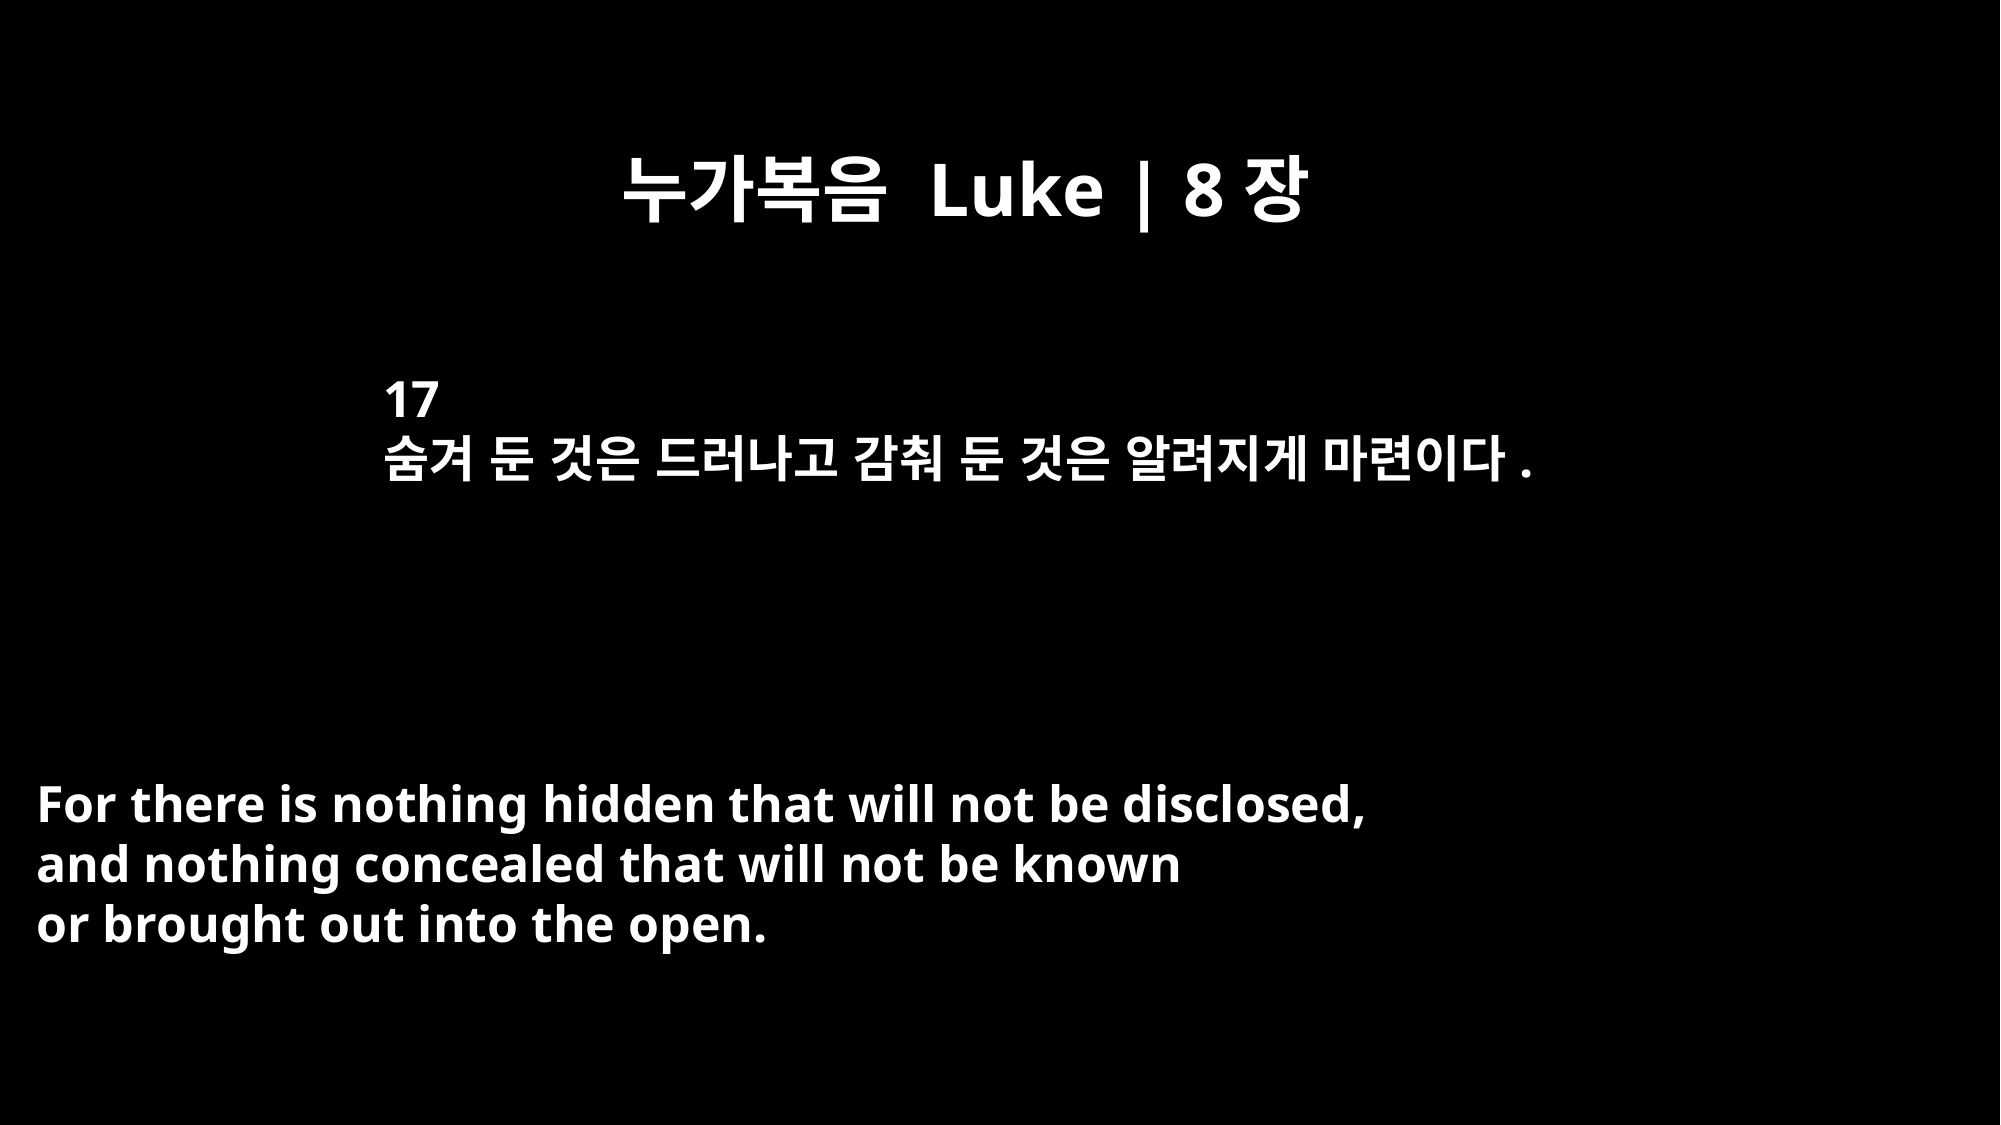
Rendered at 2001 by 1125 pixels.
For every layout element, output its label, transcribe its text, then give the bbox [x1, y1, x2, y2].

text_box For there is nothing hidden that will not be disclosed, and nothing concealed that will not be known or brought out into the open. [21, 764, 1396, 960]
text_box 17 숨겨 둔 것은 드러나고 감춰 둔 것은 알려지게 마련이다. [368, 359, 1549, 495]
text_box 누가복음 Luke | 8장 [606, 136, 1326, 239]
